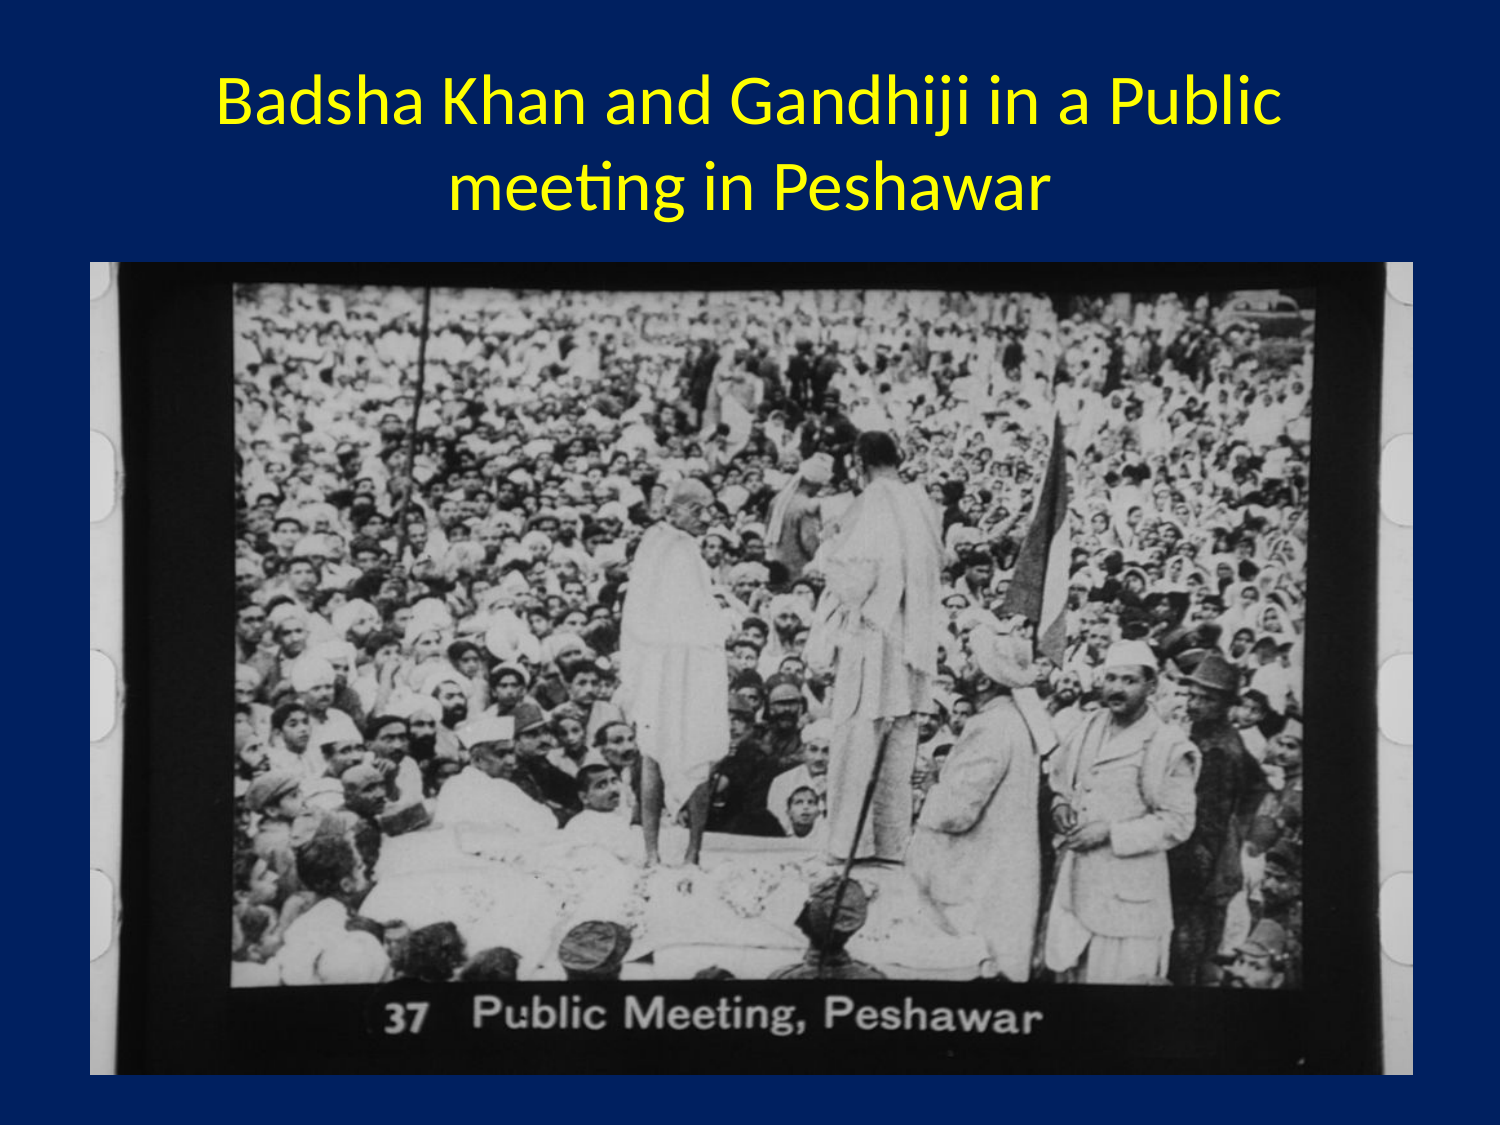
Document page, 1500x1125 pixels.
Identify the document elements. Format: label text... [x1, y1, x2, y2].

title Badsha Khan and Gandhiji in a Public meeting in Peshawar [75, 45, 1425, 233]
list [90, 262, 1413, 1076]
